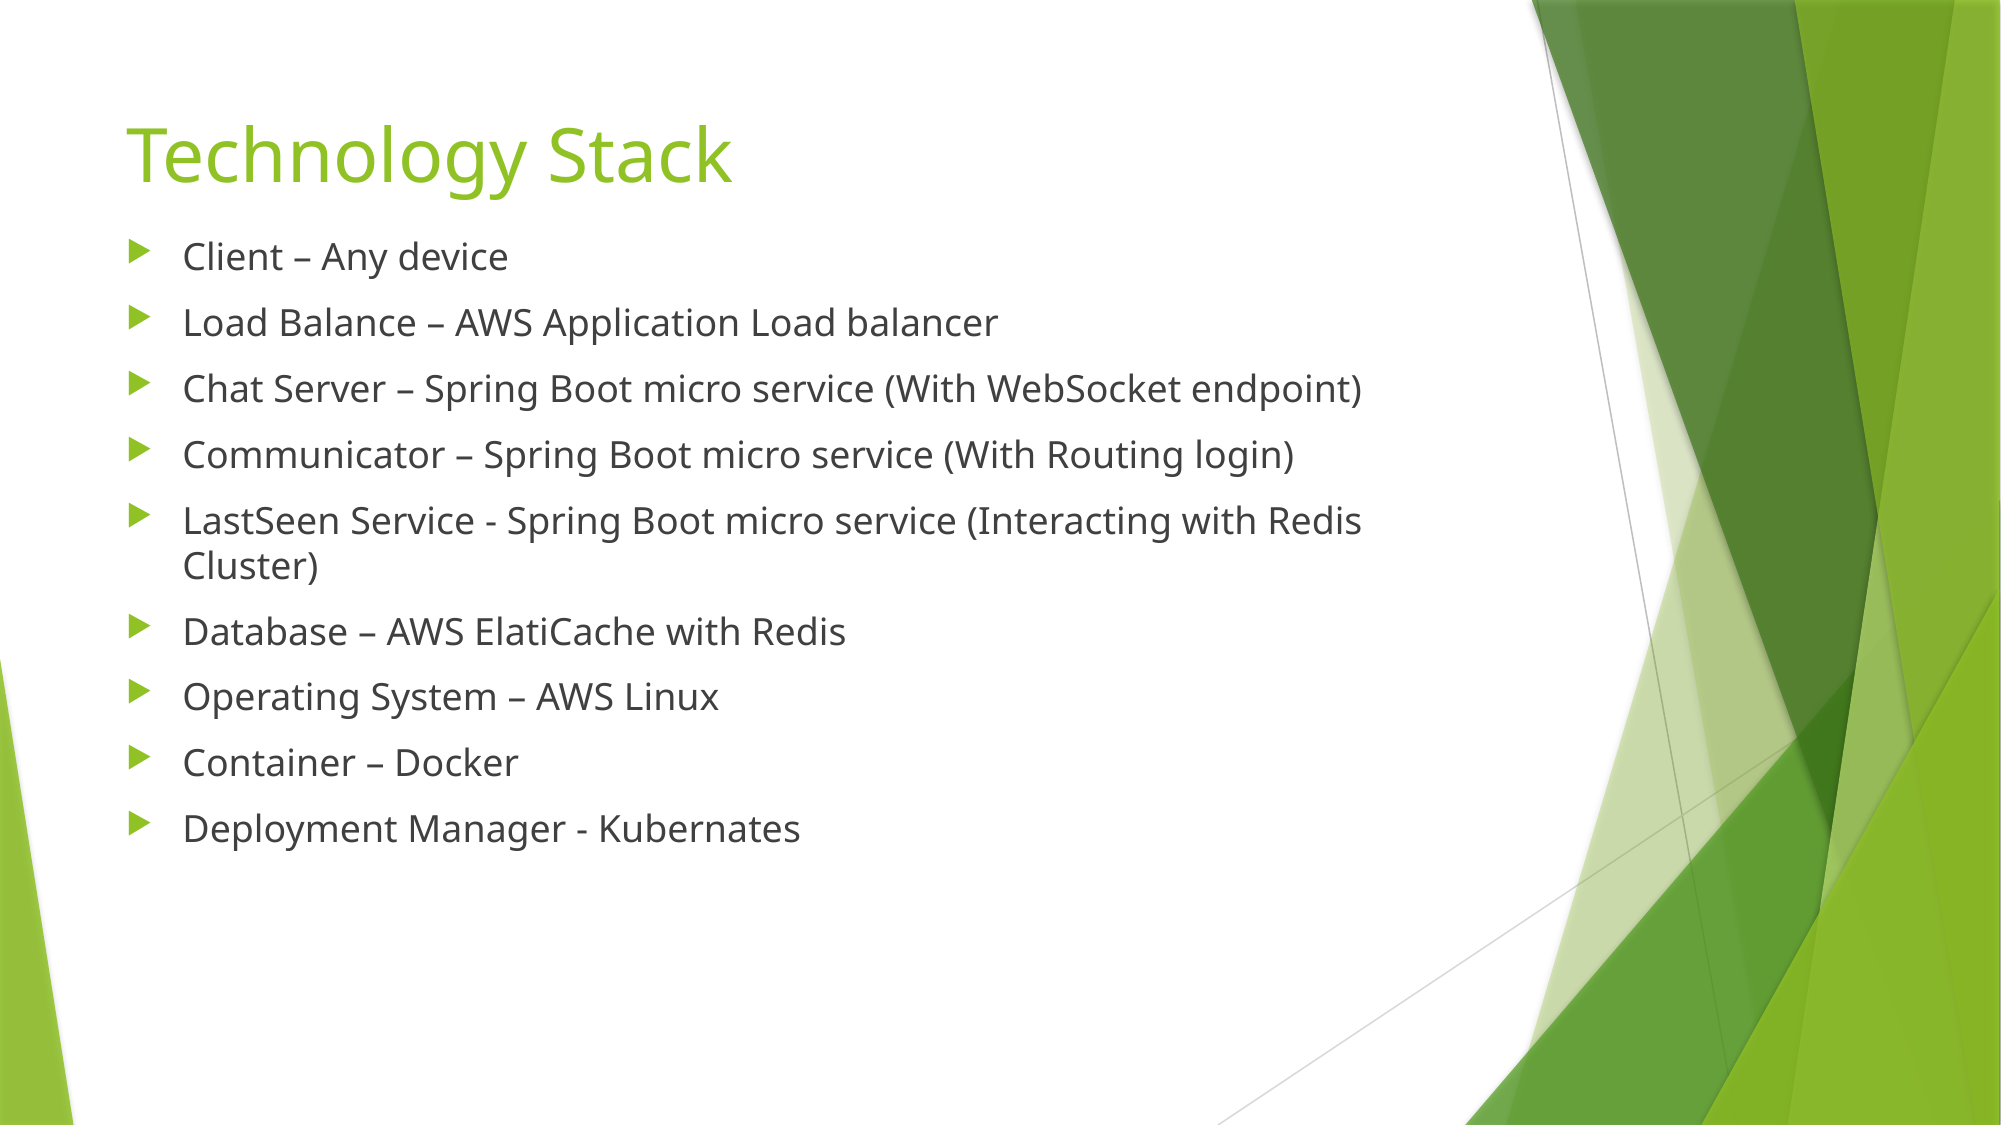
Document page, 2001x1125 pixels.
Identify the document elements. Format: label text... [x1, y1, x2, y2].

list Client – Any device Load Balance – AWS Application Load balancer Chat Server – Spring Boot micro service (With WebSocket endpoint) Communicator – Spring Boot micro service (With Routing login) LastSeen Service - Spring Boot micro service (Interacting with Redis Cluster) Database – AWS ElatiCache with Redis Operating System – AWS Linux Container – Docker Deployment Manager - Kubernates [111, 225, 1522, 991]
title Technology Stack [111, 99, 1522, 225]
